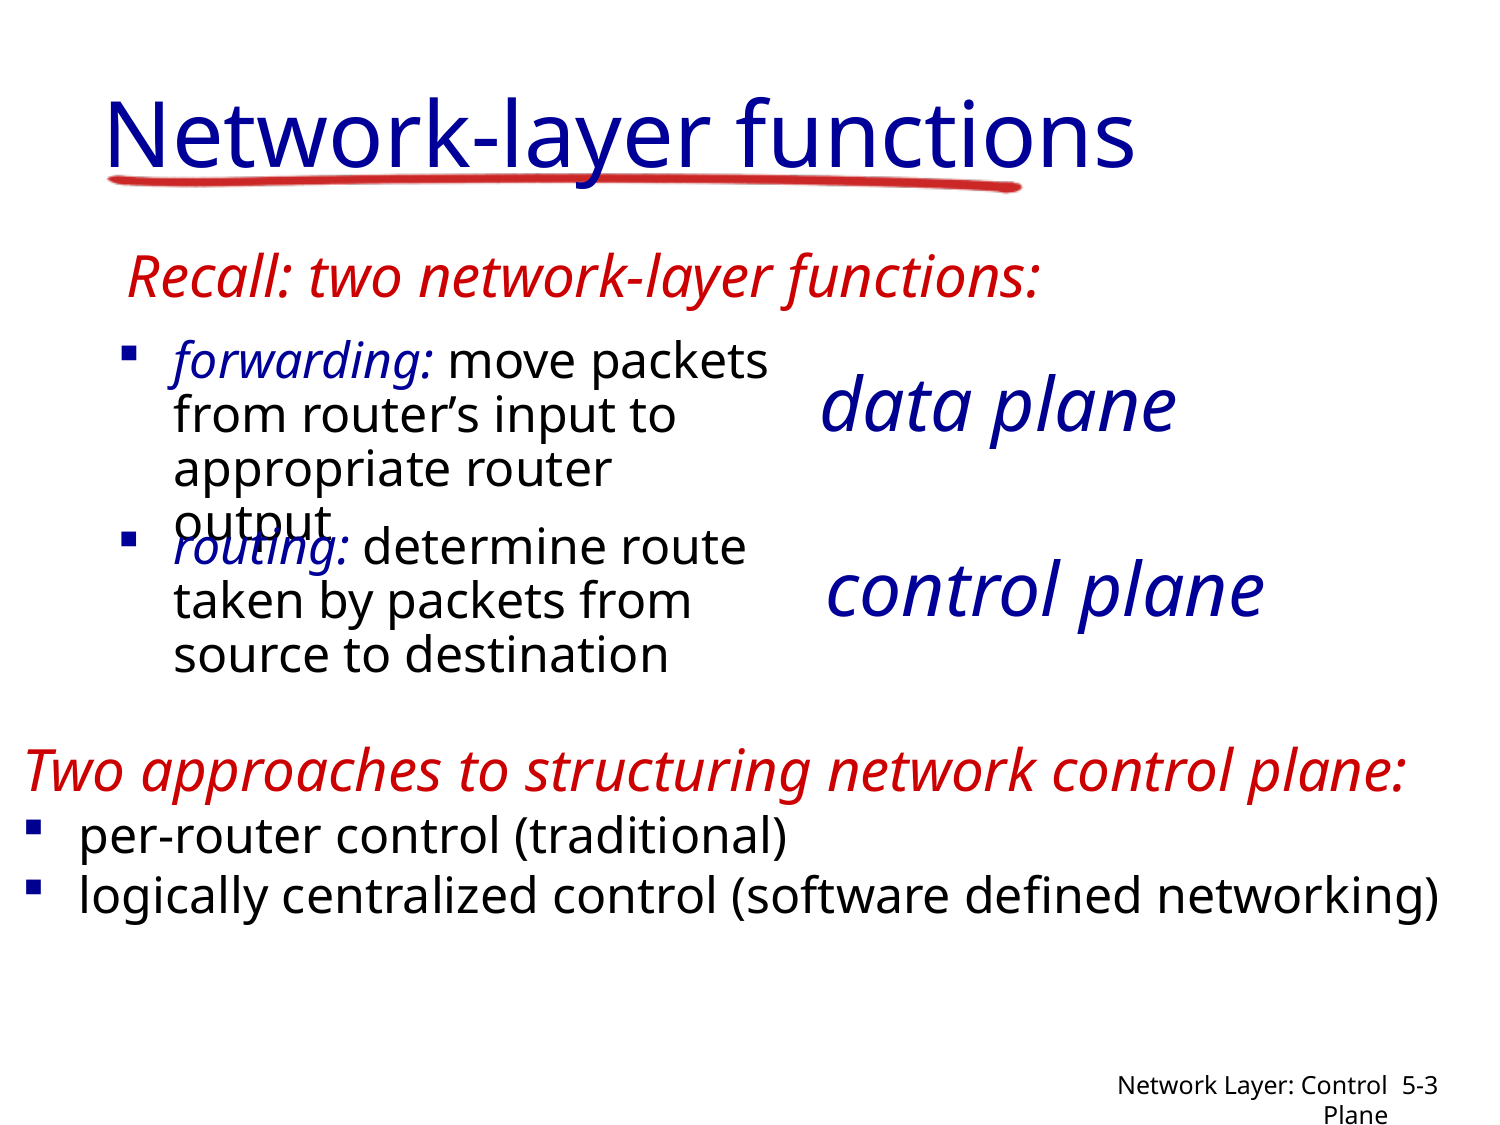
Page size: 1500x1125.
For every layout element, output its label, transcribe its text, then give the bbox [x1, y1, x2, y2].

slide_number 5-3 [1387, 1062, 1463, 1107]
text_box routing: determine route taken by packets from source to destination [102, 514, 789, 733]
text_box control plane [810, 548, 1351, 682]
text_box Two approaches to structuring network control plane: per-router control (traditional) logically centralized control (software defined networking) [7, 726, 1456, 931]
text_box Recall: two network-layer functions: [111, 242, 1061, 338]
text_box data plane [804, 362, 1279, 477]
picture [103, 169, 1033, 200]
title Network-layer functions [87, 37, 1363, 225]
list forwarding: move packets from router’s input to appropriate router output [102, 328, 789, 514]
footer Network Layer: Control Plane [1045, 1062, 1404, 1102]
